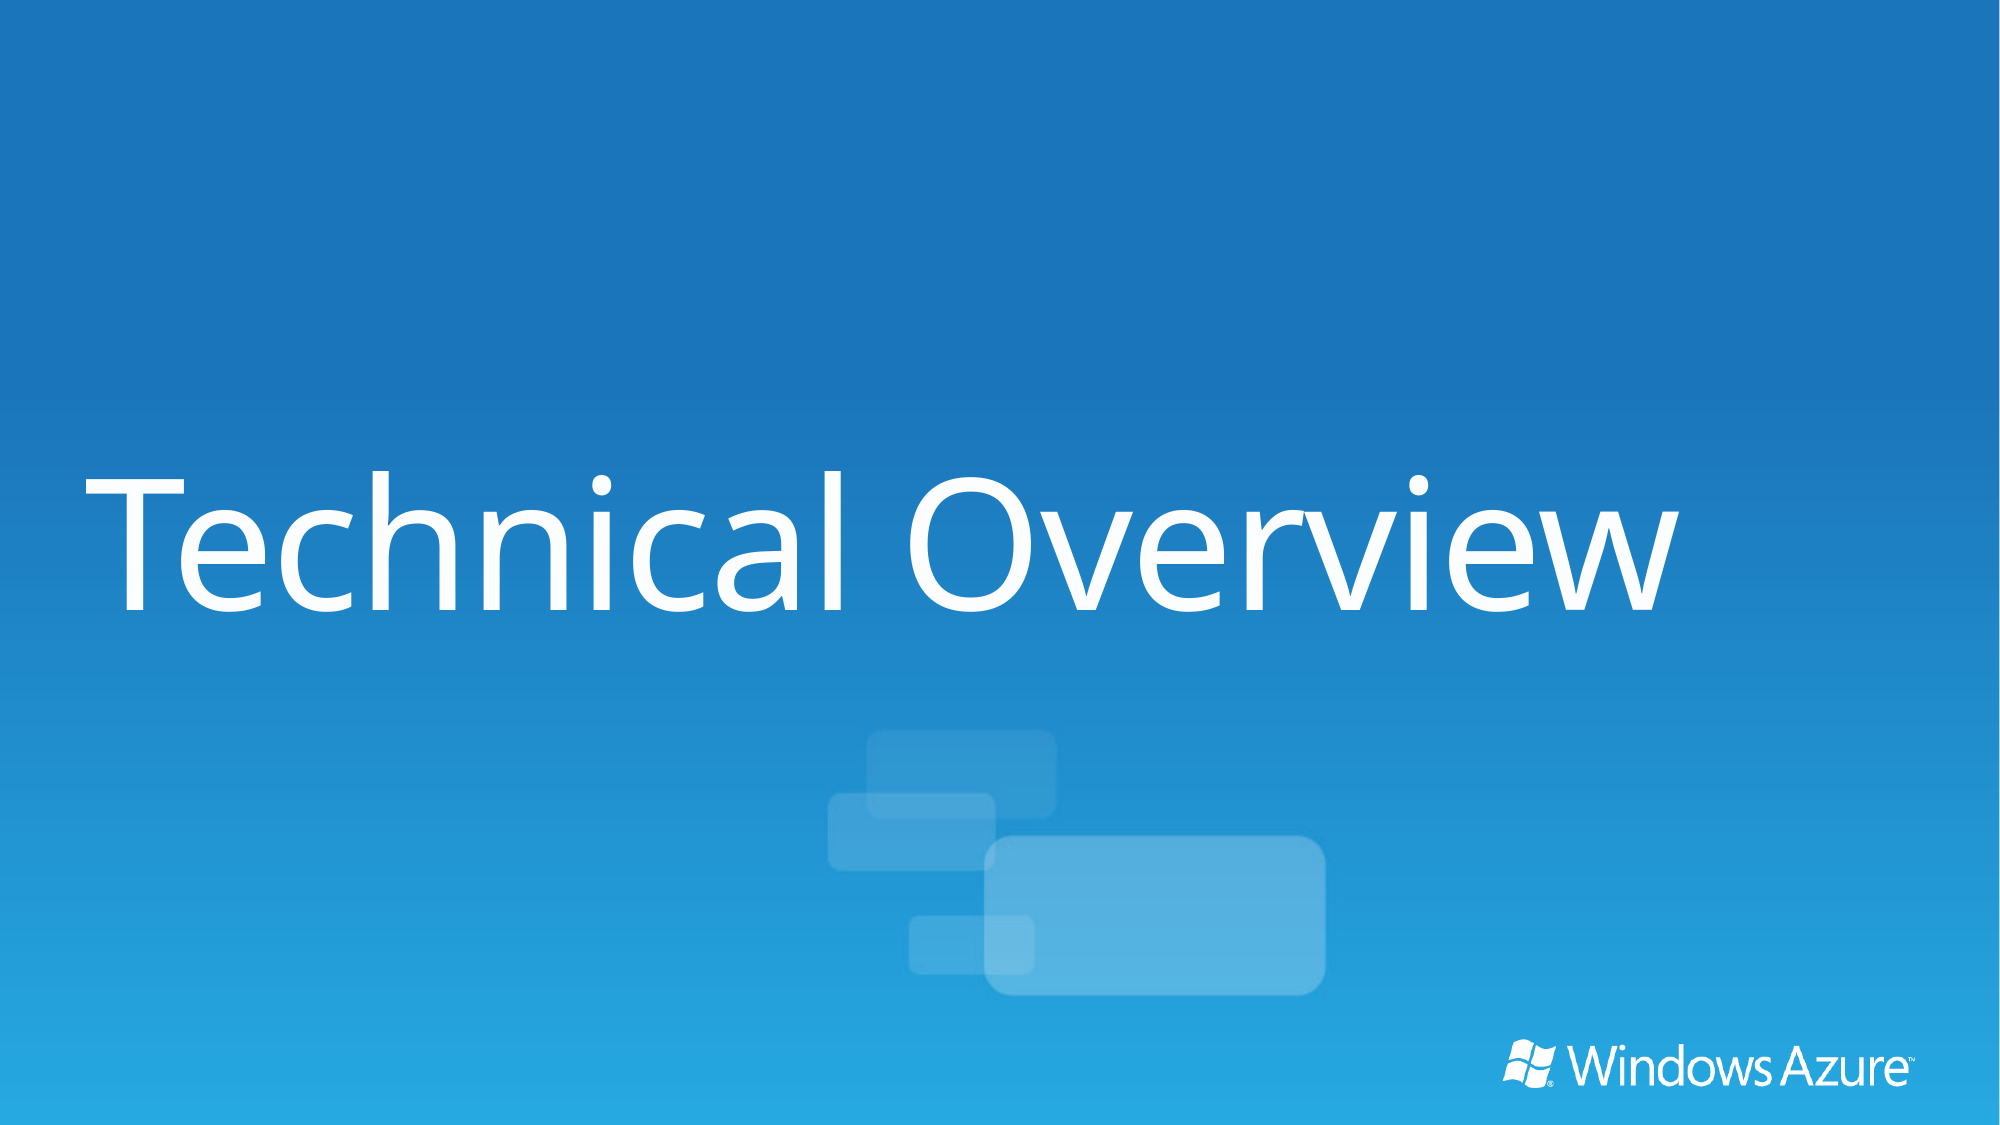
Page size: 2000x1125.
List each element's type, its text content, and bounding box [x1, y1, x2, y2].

list Technical Overview [84, 426, 1915, 649]
picture [0, 0, 2000, 1125]
